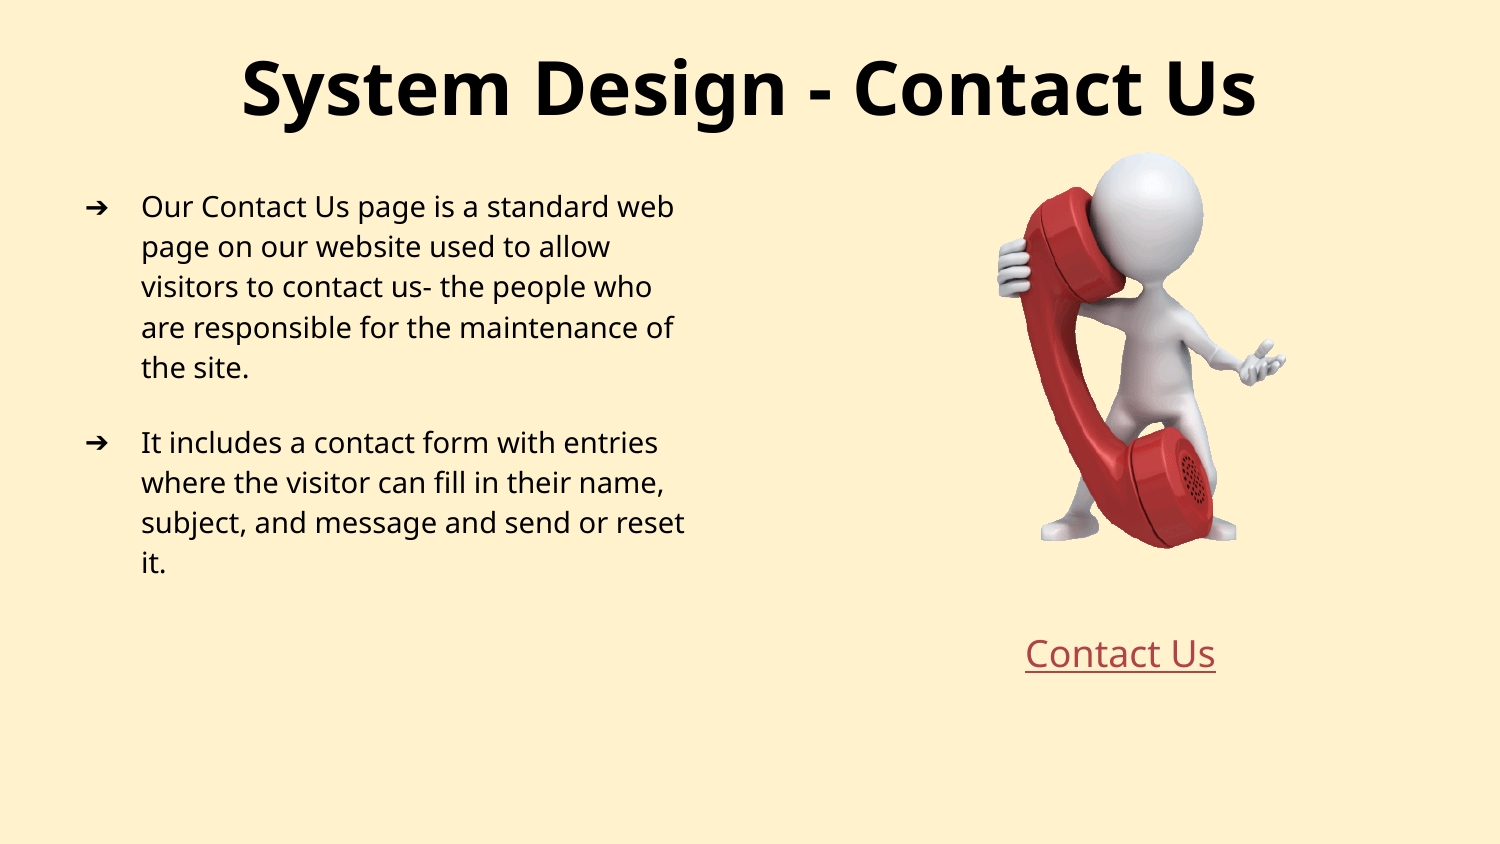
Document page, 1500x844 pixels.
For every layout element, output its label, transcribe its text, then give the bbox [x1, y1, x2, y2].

title System Design - Contact Us [51, 25, 1449, 127]
list Contact Us [792, 168, 1449, 802]
list Our Contact Us page is a standard web page on our website used to allow visitors to contact us- the people who are responsible for the maintenance of the site. It includes a contact form with entries where the visitor can fill in their name, subject, and message and send or reset it. [51, 168, 708, 802]
picture [929, 142, 1350, 609]
